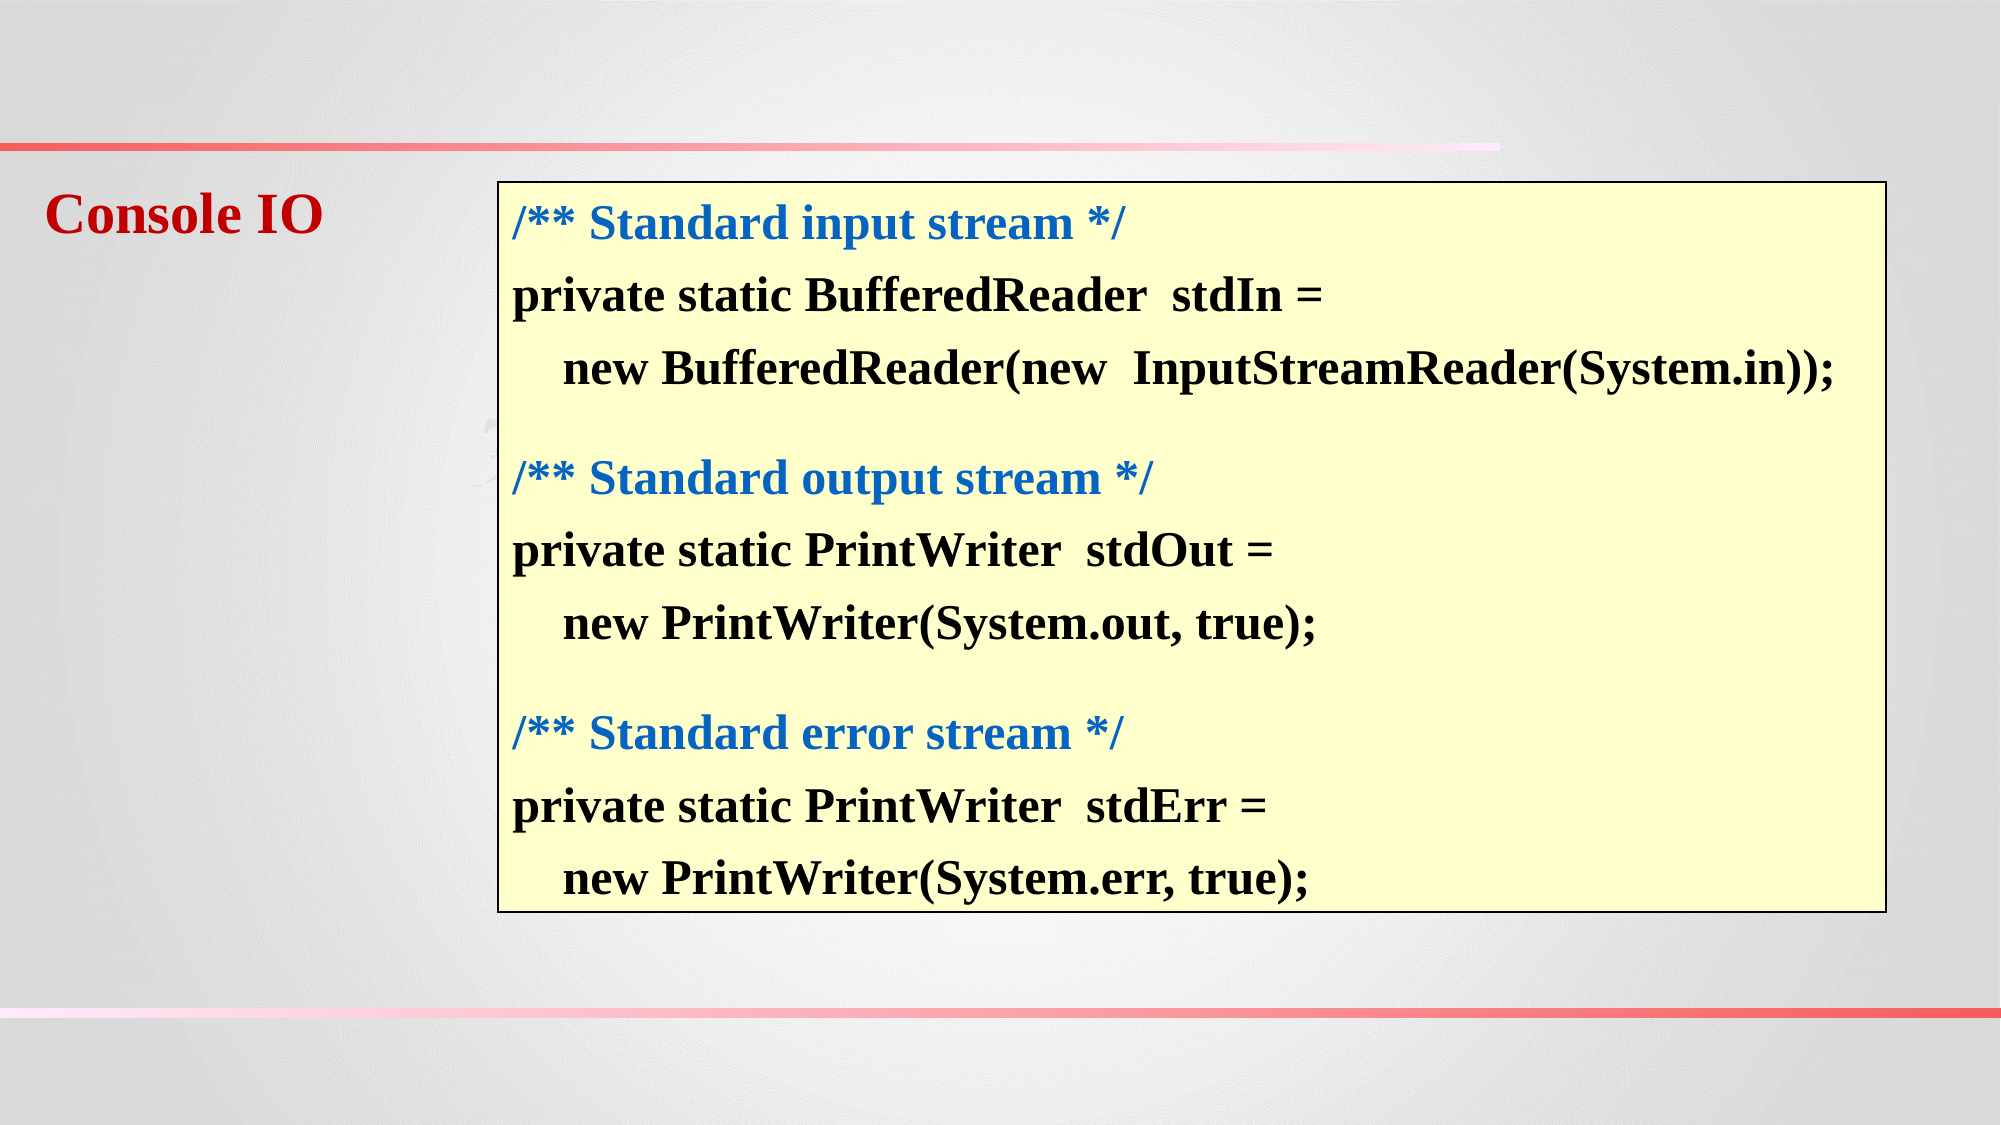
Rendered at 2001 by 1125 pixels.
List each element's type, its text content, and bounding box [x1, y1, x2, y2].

picture [0, 1018, 2000, 1125]
picture [0, 0, 2000, 1007]
text_box /** Standard input stream */ private static BufferedReader stdIn = new BufferedReader(new InputStreamReader(System.in)); /** Standard output stream */ private static PrintWriter stdOut = new PrintWriter(System.out, true); /** Standard error stream */ private static PrintWriter stdErr = new PrintWriter(System.err, true); [497, 181, 1886, 912]
text_box [0, 142, 1501, 152]
text_box [0, 1007, 2000, 1018]
text_box Console IO [29, 174, 1966, 896]
